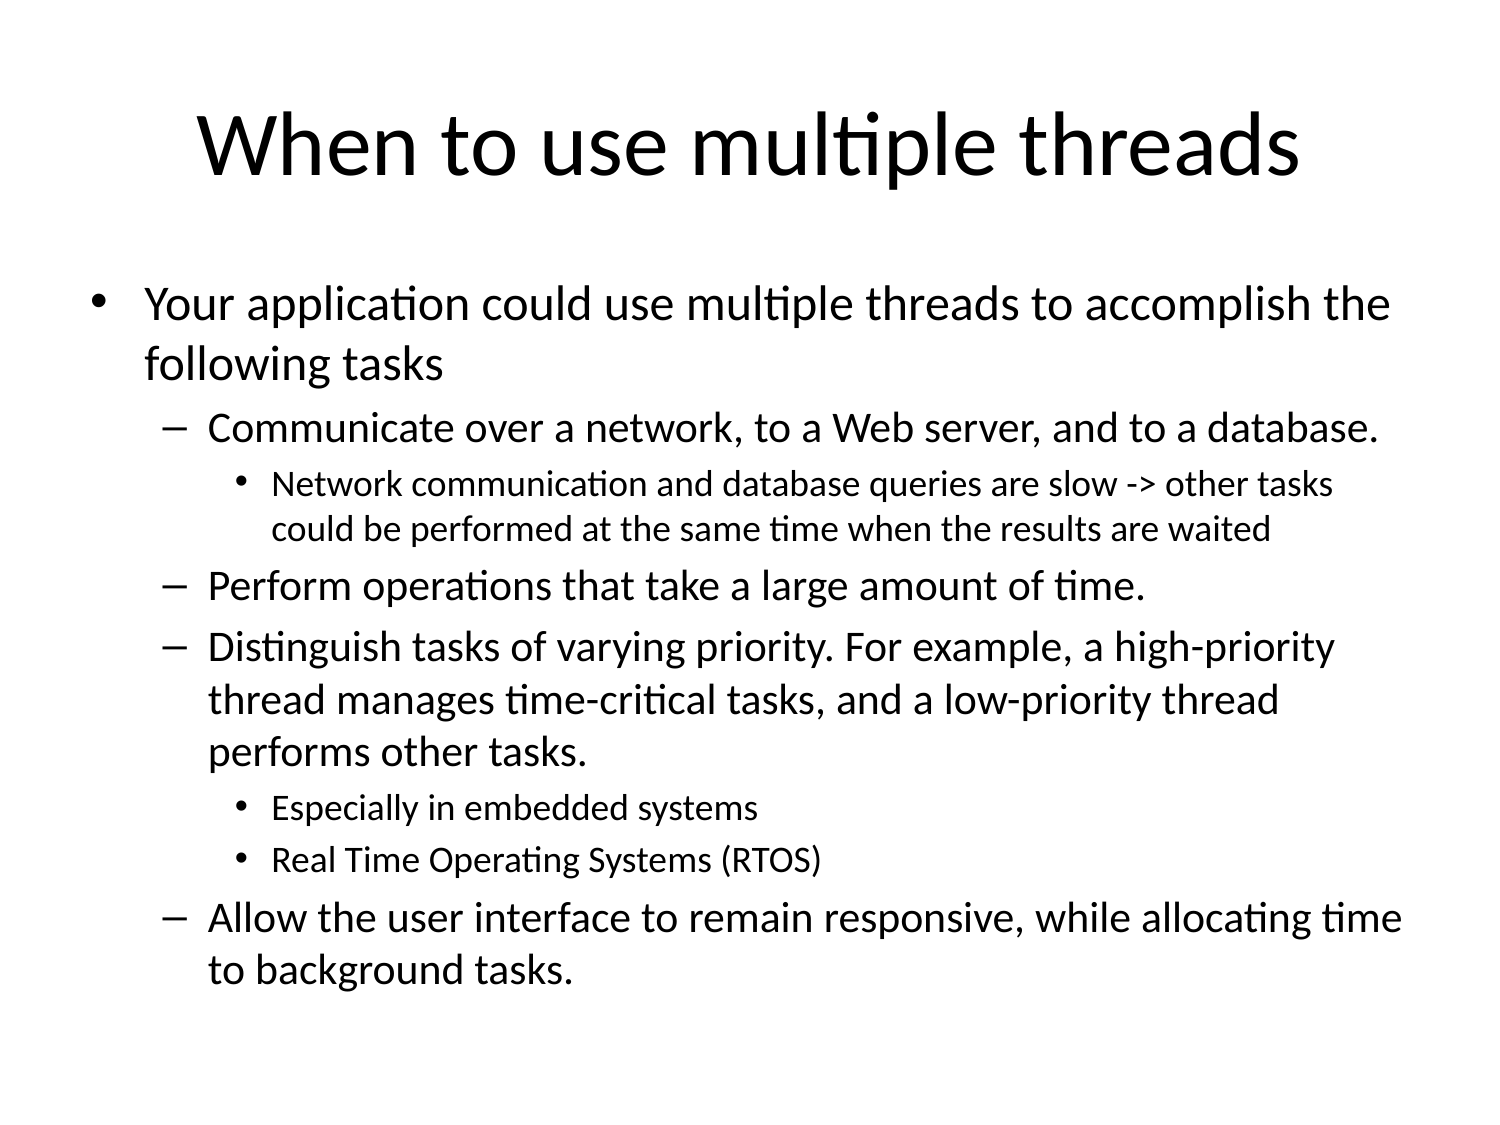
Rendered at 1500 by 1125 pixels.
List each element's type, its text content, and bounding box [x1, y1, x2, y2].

title When to use multiple threads [75, 45, 1425, 233]
list Your application could use multiple threads to accomplish the following tasks Communicate over a network, to a Web server, and to a database. Network communication and database queries are slow -> other tasks could be performed at the same time when the results are waited Perform operations that take a large amount of time. Distinguish tasks of varying priority. For example, a high-priority thread manages time-critical tasks, and a low-priority thread performs other tasks. Especially in embedded systems Real Time Operating Systems (RTOS) Allow the user interface to remain responsive, while allocating time to background tasks. [75, 262, 1425, 1005]
